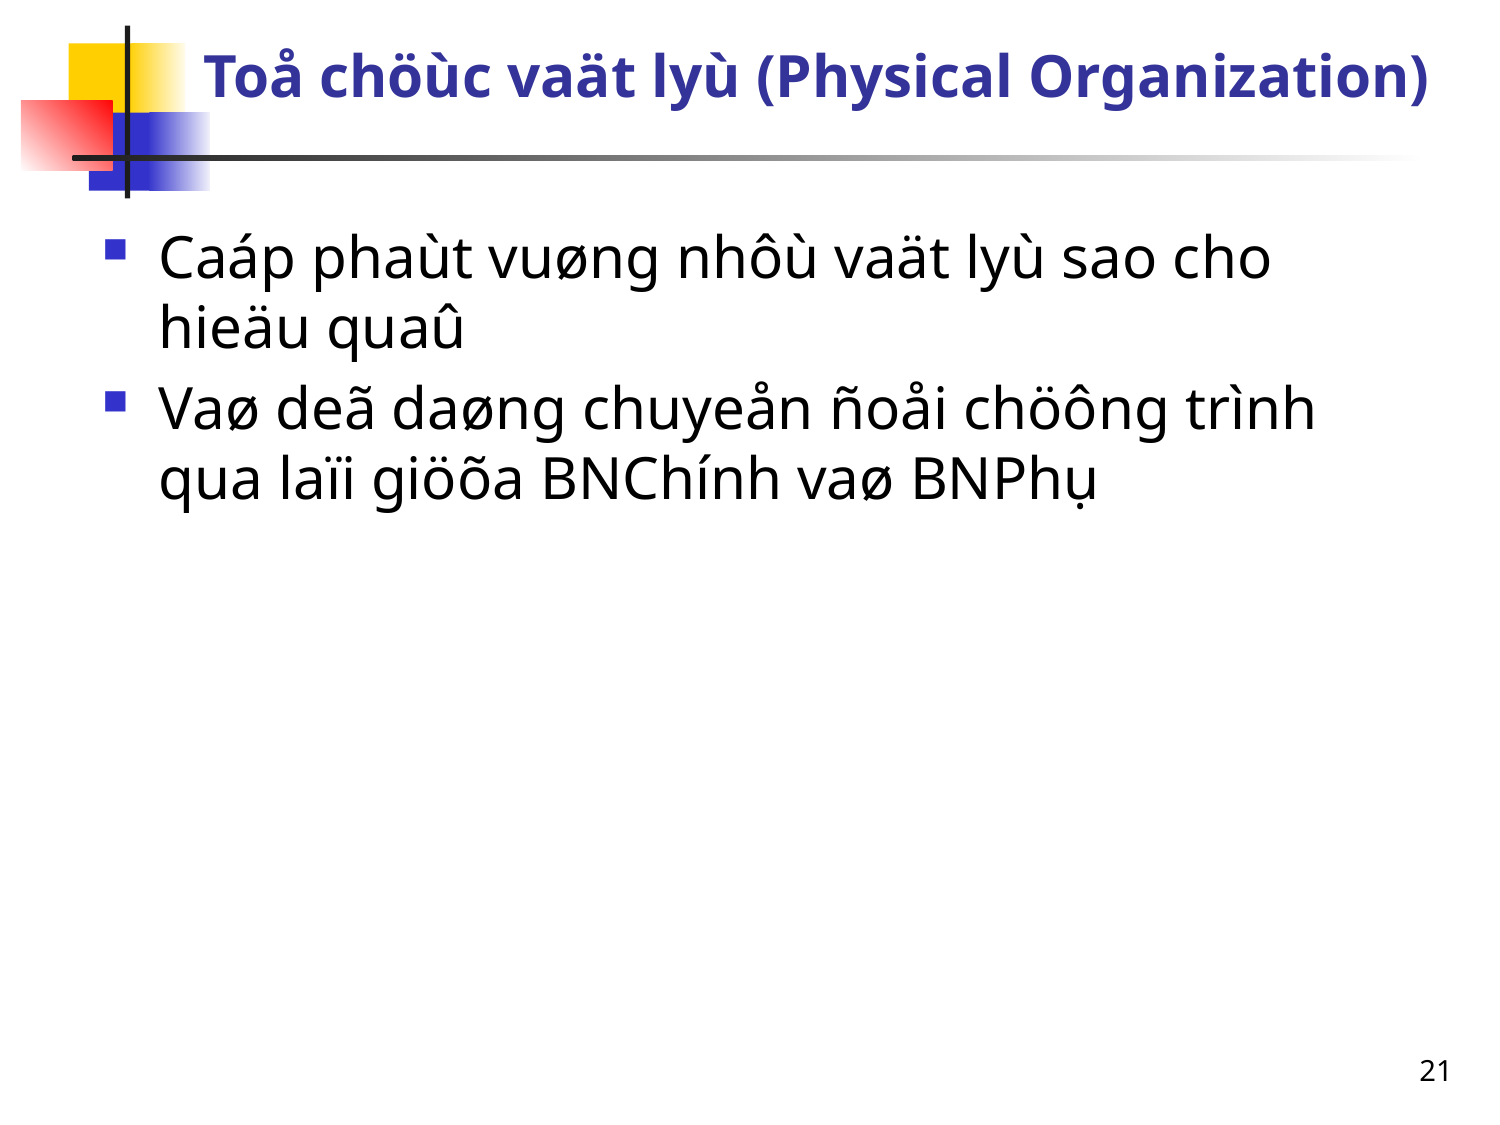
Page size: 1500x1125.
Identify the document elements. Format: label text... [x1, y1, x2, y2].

slide_number 21 [1154, 1023, 1468, 1100]
title Toå chöùc vaät lyù (Physical Organization) [188, 23, 1468, 126]
list Caáp phaùt vuøng nhôù vaät lyù sao cho hieäu quaû Vaø deã daøng chuyeån ñoåi chöông trình qua laïi giöõa BNChính vaø BNPhụ [87, 212, 1438, 1007]
